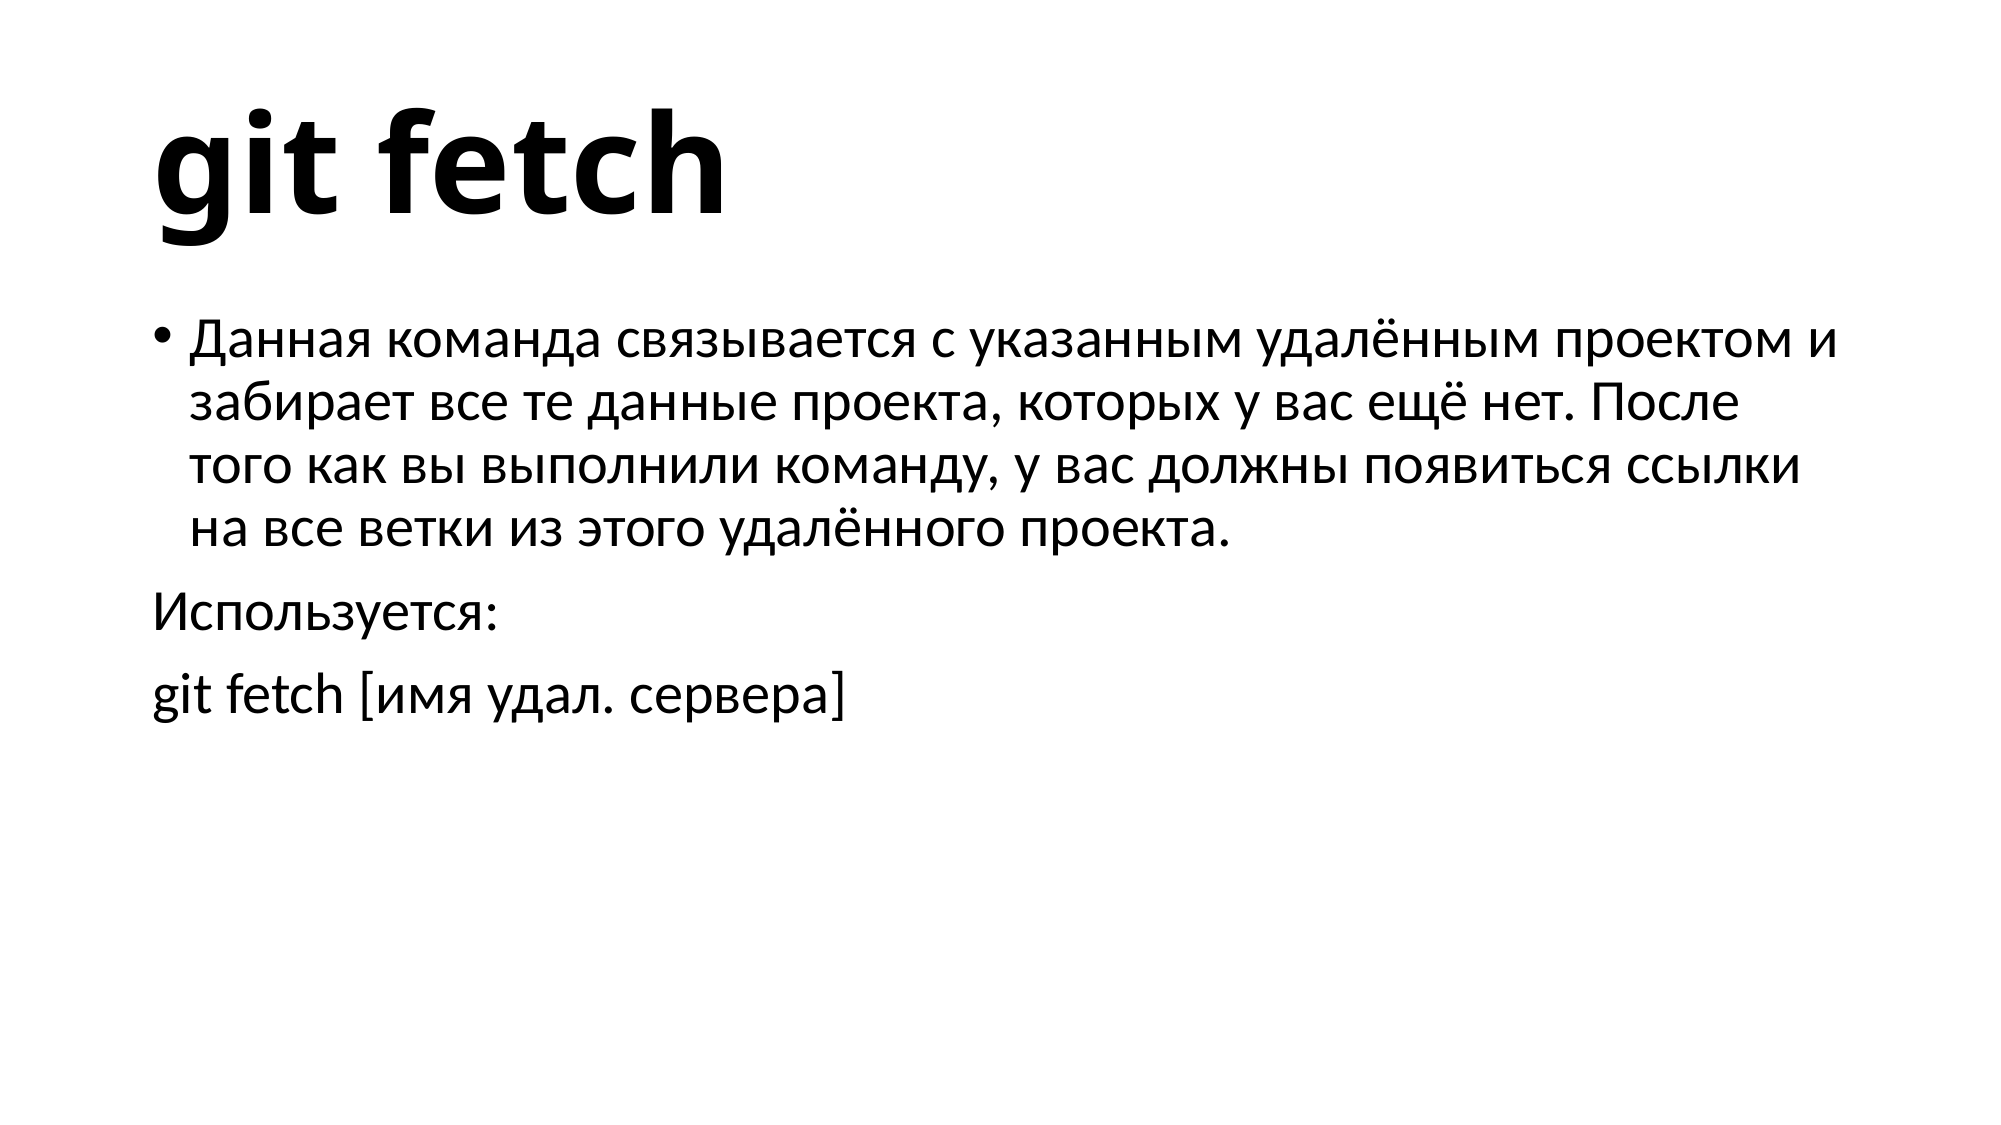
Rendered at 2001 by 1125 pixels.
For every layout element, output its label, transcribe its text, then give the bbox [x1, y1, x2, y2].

list Данная команда связывается с указанным удалённым проектом и забирает все те данные проекта, которых у вас ещё нет. После того как вы выполнили команду, у вас должны появиться ссылки на все ветки из этого удалённого проекта. Используется: git fetch [имя удал. сервера] [137, 299, 1863, 1014]
title git fetch [137, 59, 1863, 278]
